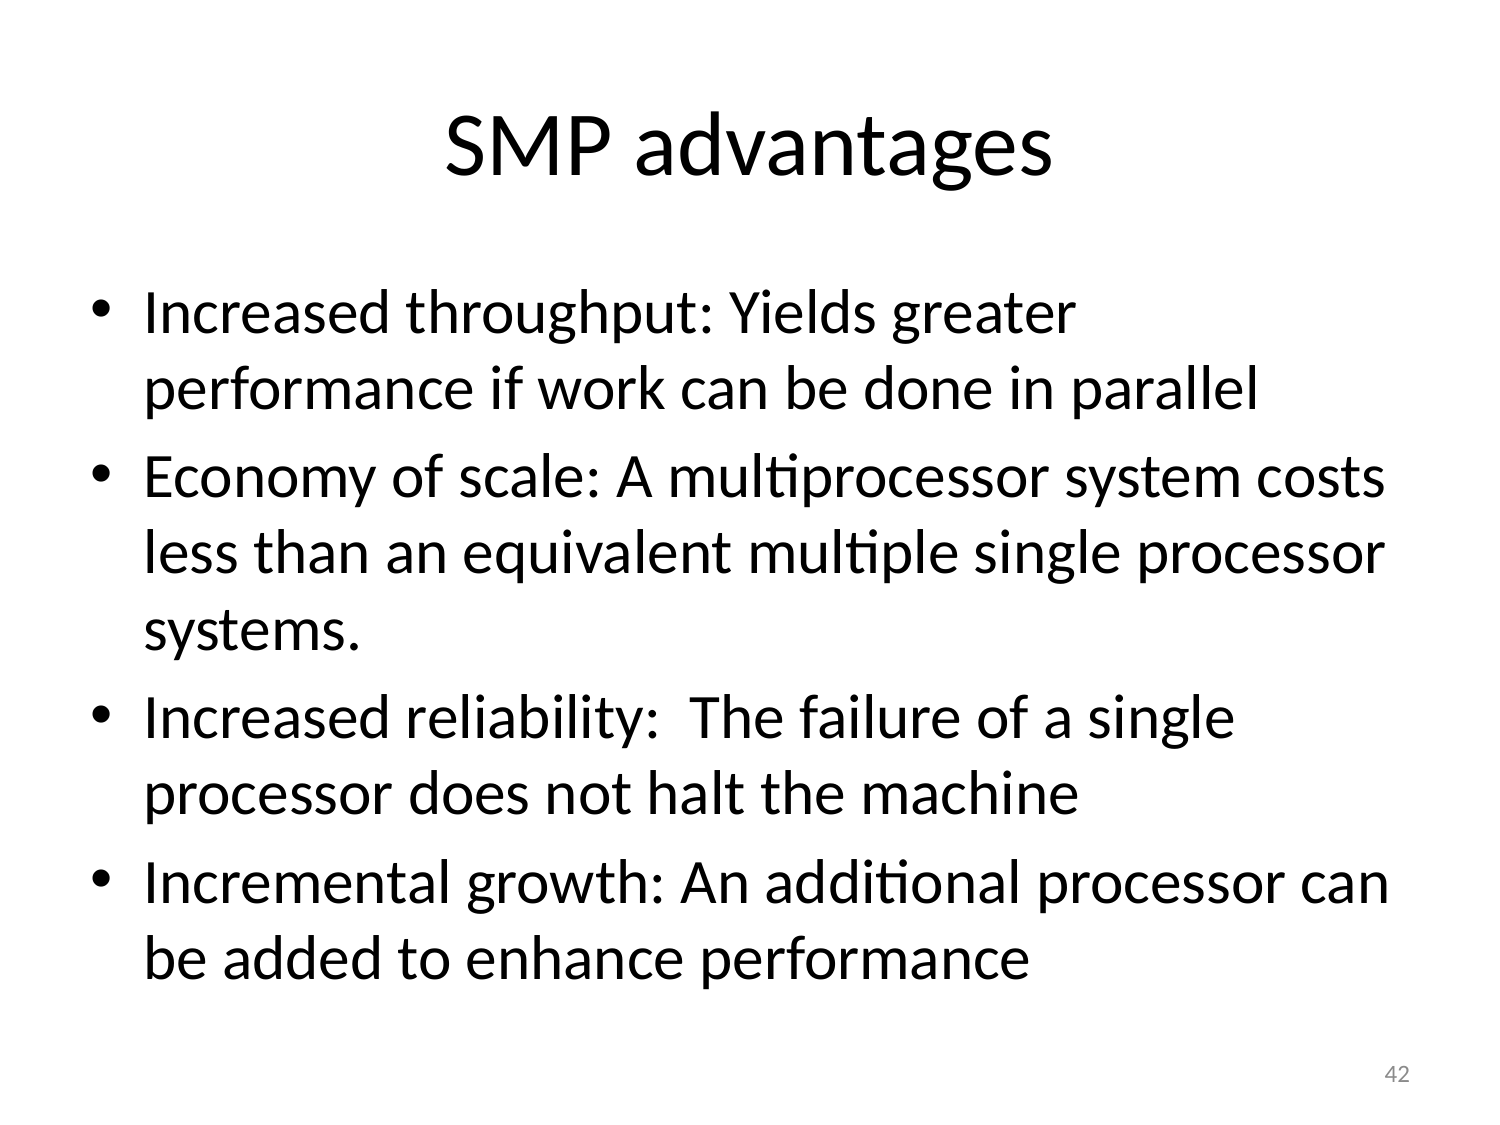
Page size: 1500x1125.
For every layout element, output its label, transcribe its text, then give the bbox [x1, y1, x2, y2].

slide_number 42 [1074, 1042, 1425, 1103]
title SMP advantages [75, 45, 1425, 233]
list Increased throughput: Yields greater performance if work can be done in parallel Economy of scale: A multiprocessor system costs less than an equivalent multiple single processor systems. Increased reliability: The failure of a single processor does not halt the machine Incremental growth: An additional processor can be added to enhance performance [75, 262, 1425, 1005]
